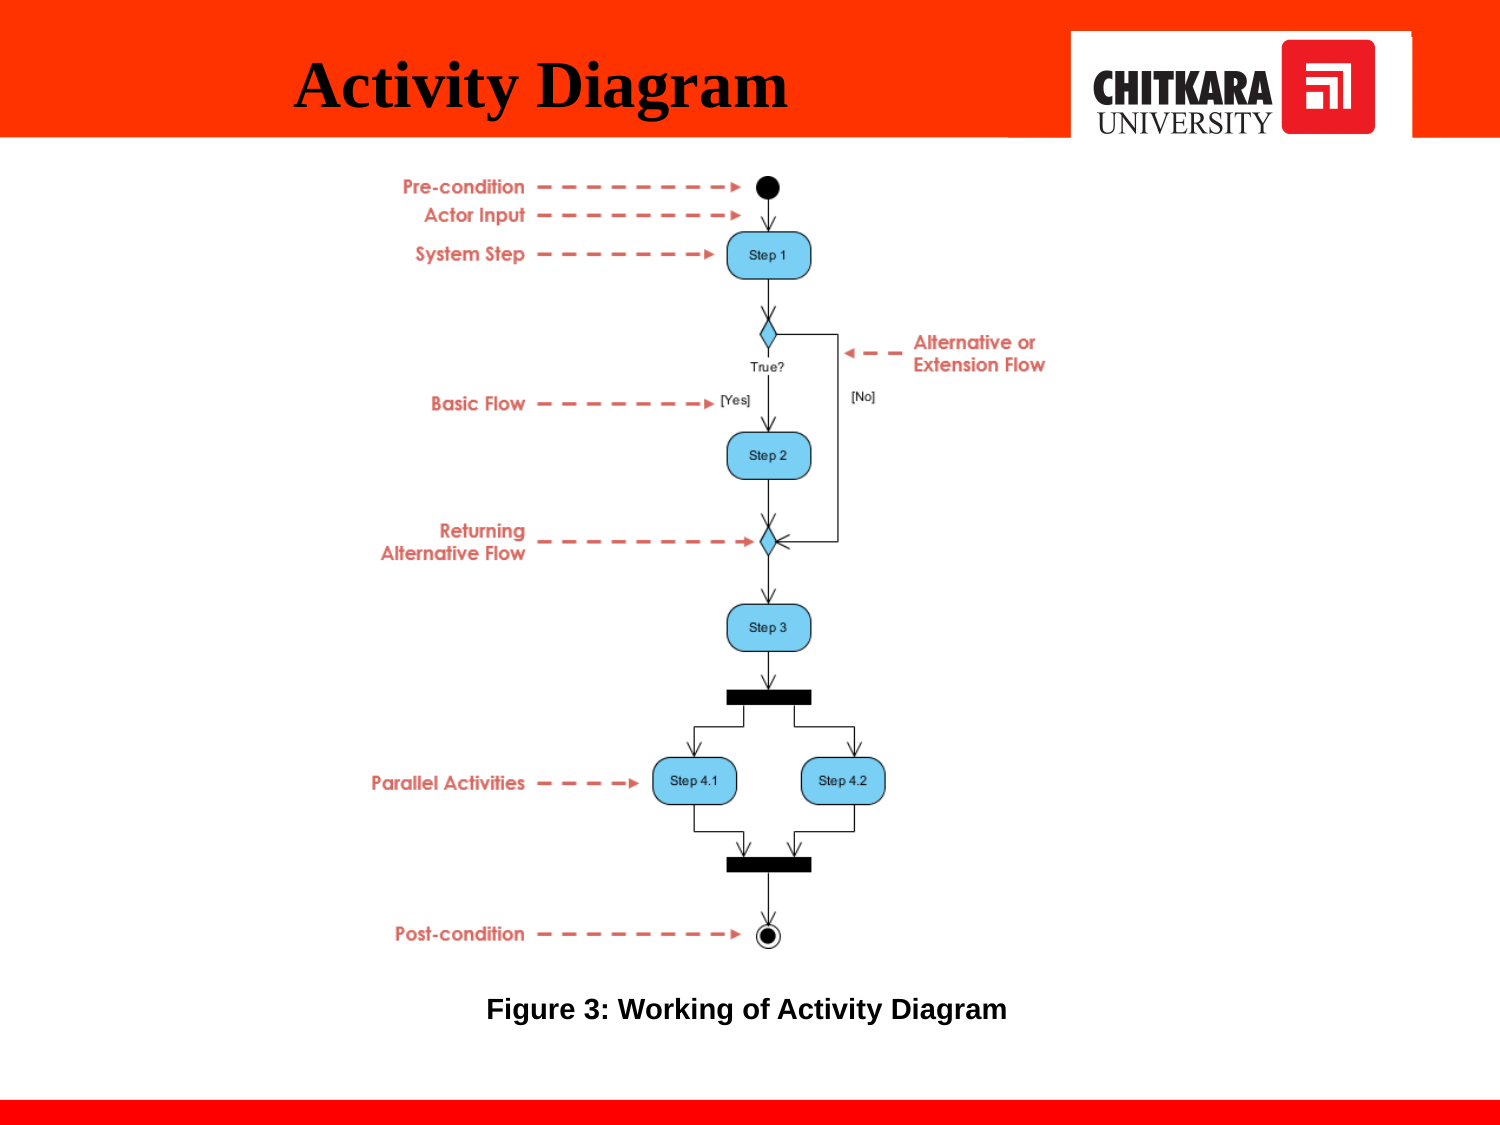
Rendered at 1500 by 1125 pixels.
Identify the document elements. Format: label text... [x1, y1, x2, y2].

picture [1074, 37, 1390, 138]
text_box Activity Diagram [276, 33, 807, 129]
text_box Figure 3: Working of Activity Diagram [471, 982, 1028, 1033]
picture [371, 175, 1046, 949]
